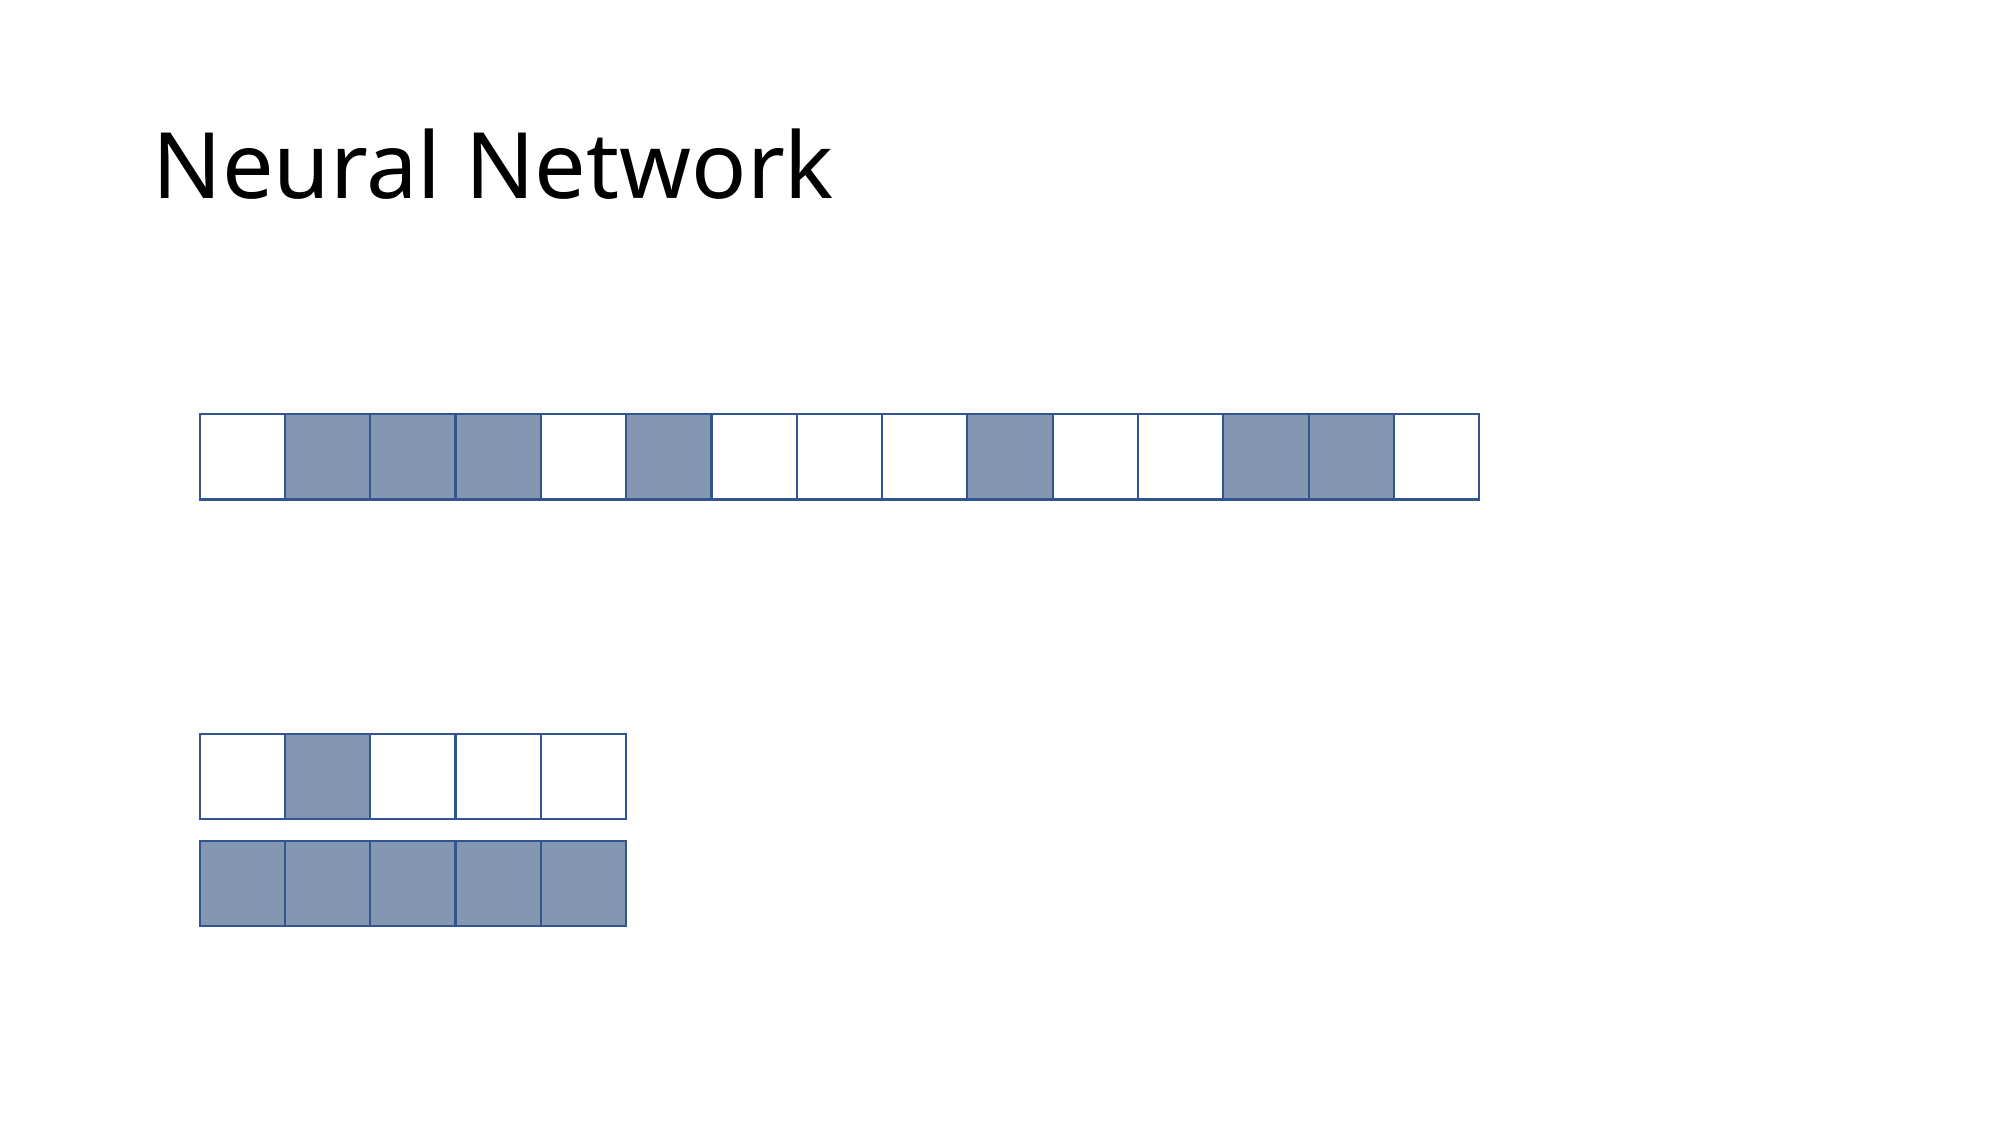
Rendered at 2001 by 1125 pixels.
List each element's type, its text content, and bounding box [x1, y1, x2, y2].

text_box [199, 840, 627, 927]
title Neural Network [137, 59, 1863, 278]
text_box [626, 414, 1052, 500]
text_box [199, 414, 626, 500]
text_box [1052, 414, 1480, 500]
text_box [199, 734, 627, 820]
